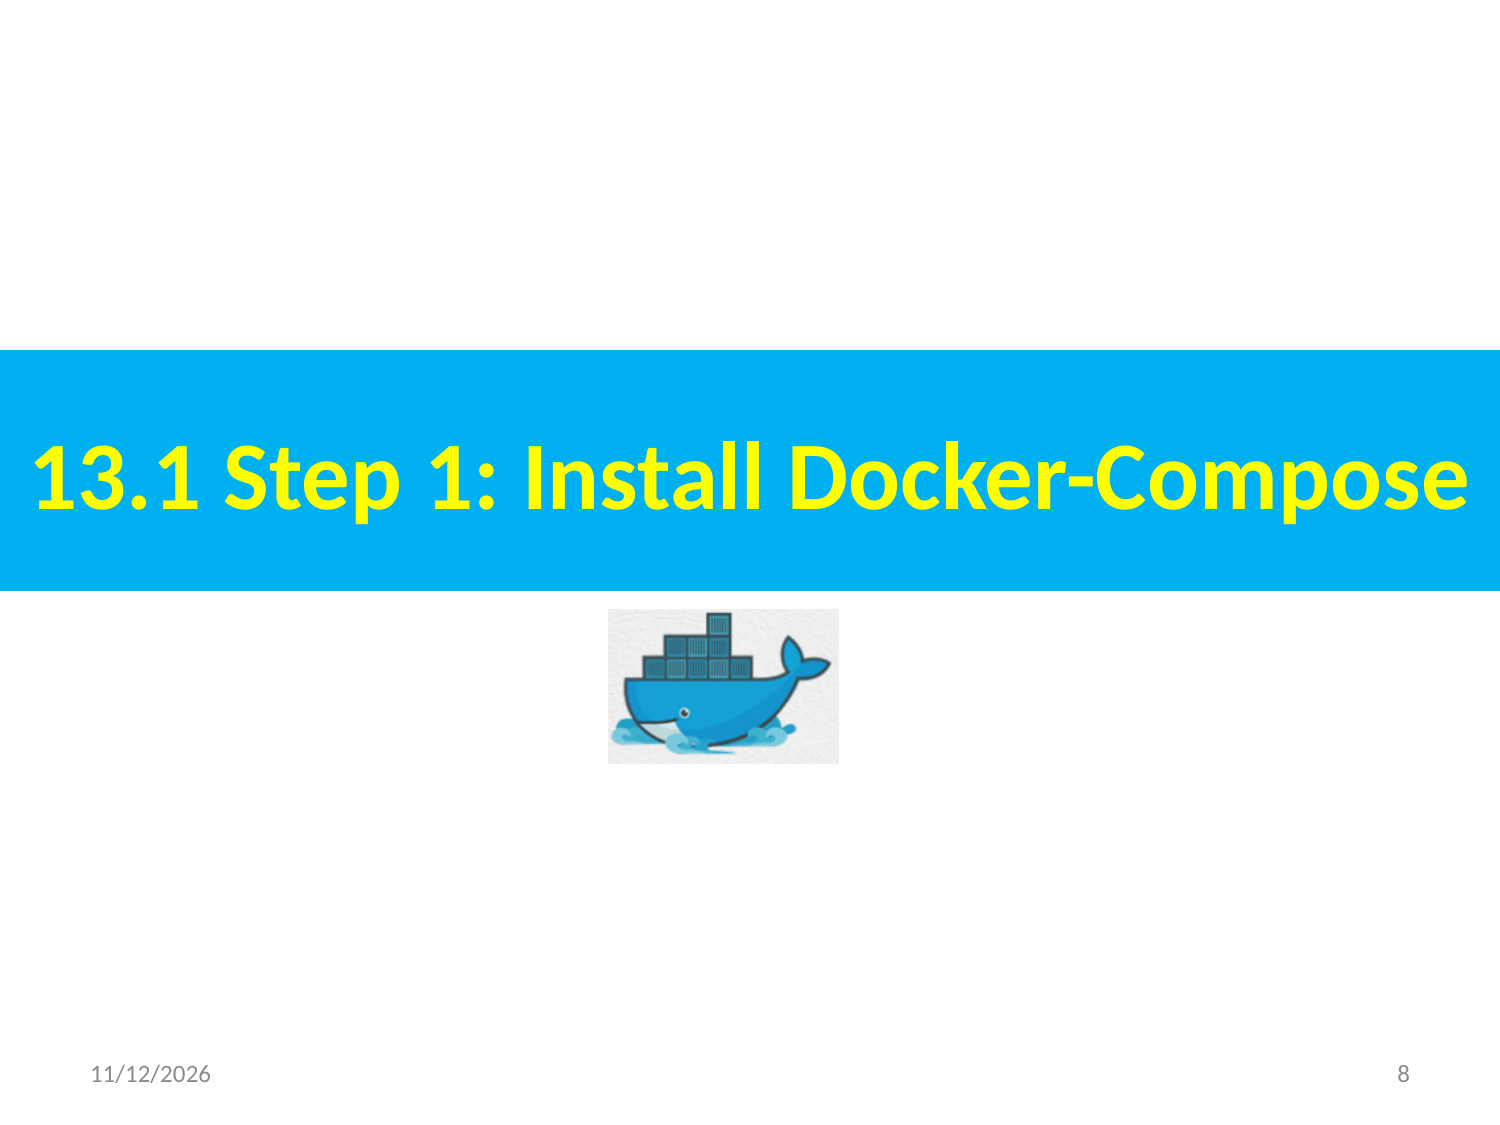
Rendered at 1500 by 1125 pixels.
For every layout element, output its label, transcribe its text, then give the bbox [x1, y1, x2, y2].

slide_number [75, 1042, 425, 1103]
title 13.1 Step 1: Install Docker-Compose [0, 349, 1500, 591]
picture [607, 609, 839, 764]
slide_number 8 [1074, 1042, 1425, 1103]
